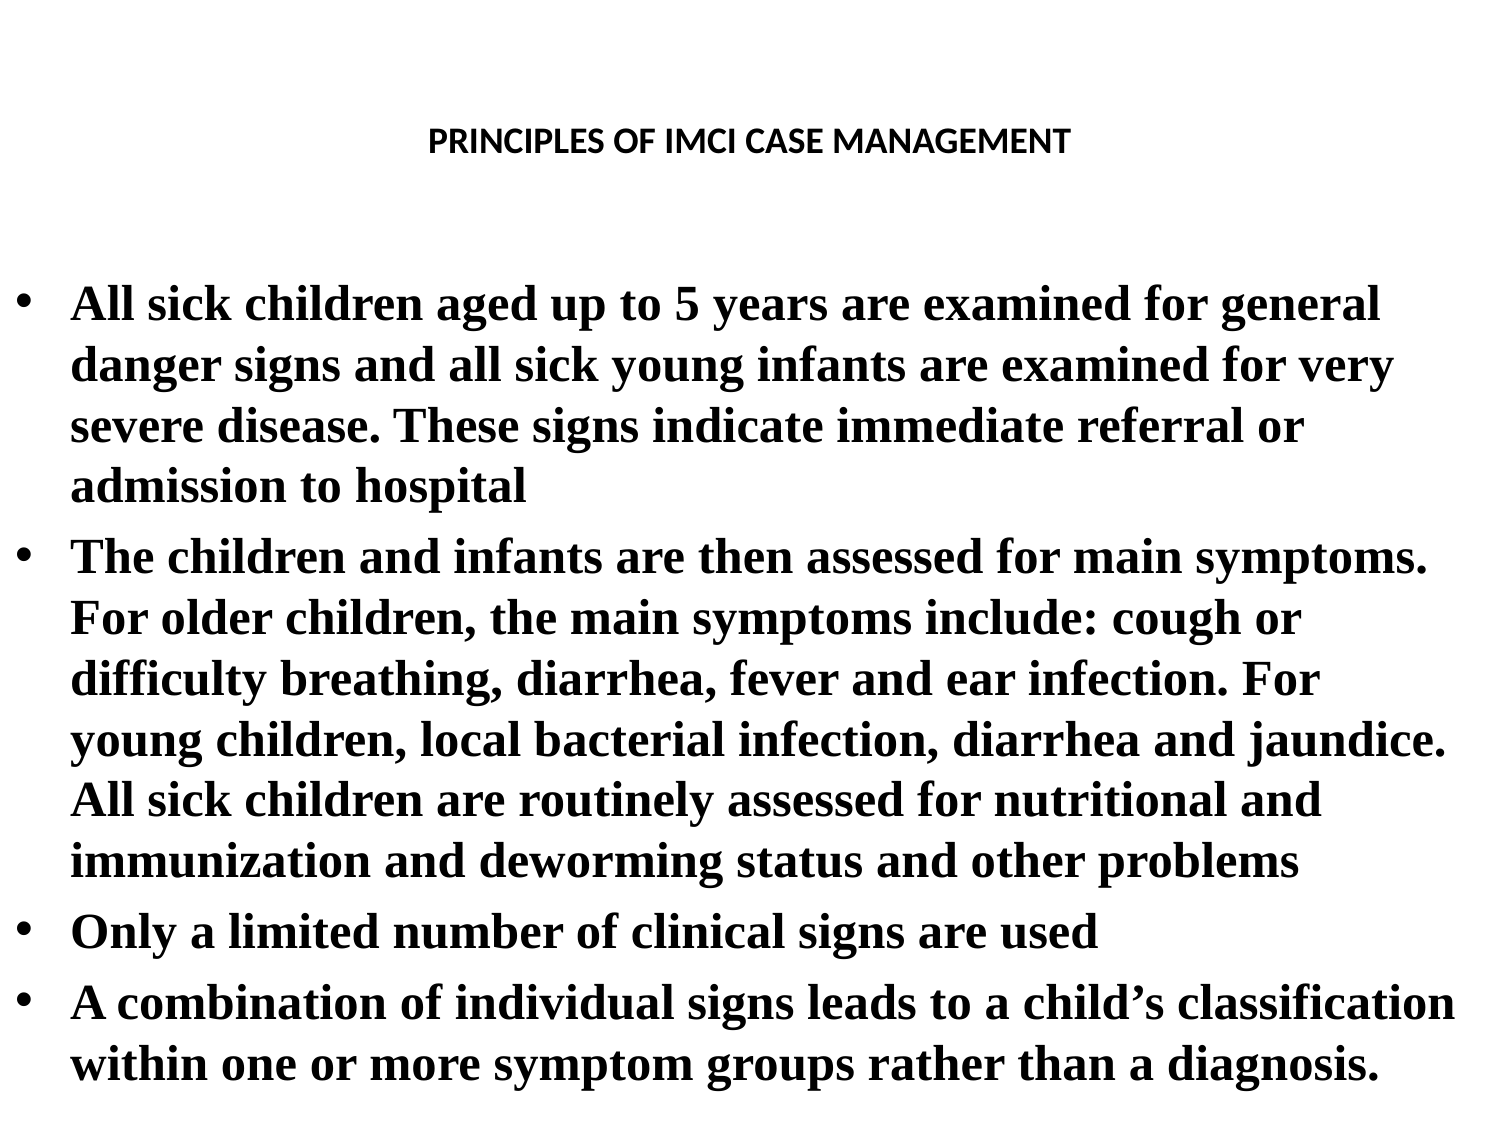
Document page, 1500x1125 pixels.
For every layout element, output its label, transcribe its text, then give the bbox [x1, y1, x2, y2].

list All sick children aged up to 5 years are examined for general danger signs and all sick young infants are examined for very severe disease. These signs indicate immediate referral or admission to hospital The children and infants are then assessed for main symptoms. For older children, the main symptoms include: cough or difficulty breathing, diarrhea, fever and ear infection. For young children, local bacterial infection, diarrhea and jaundice. All sick children are routinely assessed for nutritional and immunization and deworming status and other problems Only a limited number of clinical signs are used A combination of individual signs leads to a child’s classification within one or more symptom groups rather than a diagnosis. [0, 262, 1475, 1125]
title PRINCIPLES OF IMCI CASE MANAGEMENT [24, 45, 1475, 233]
